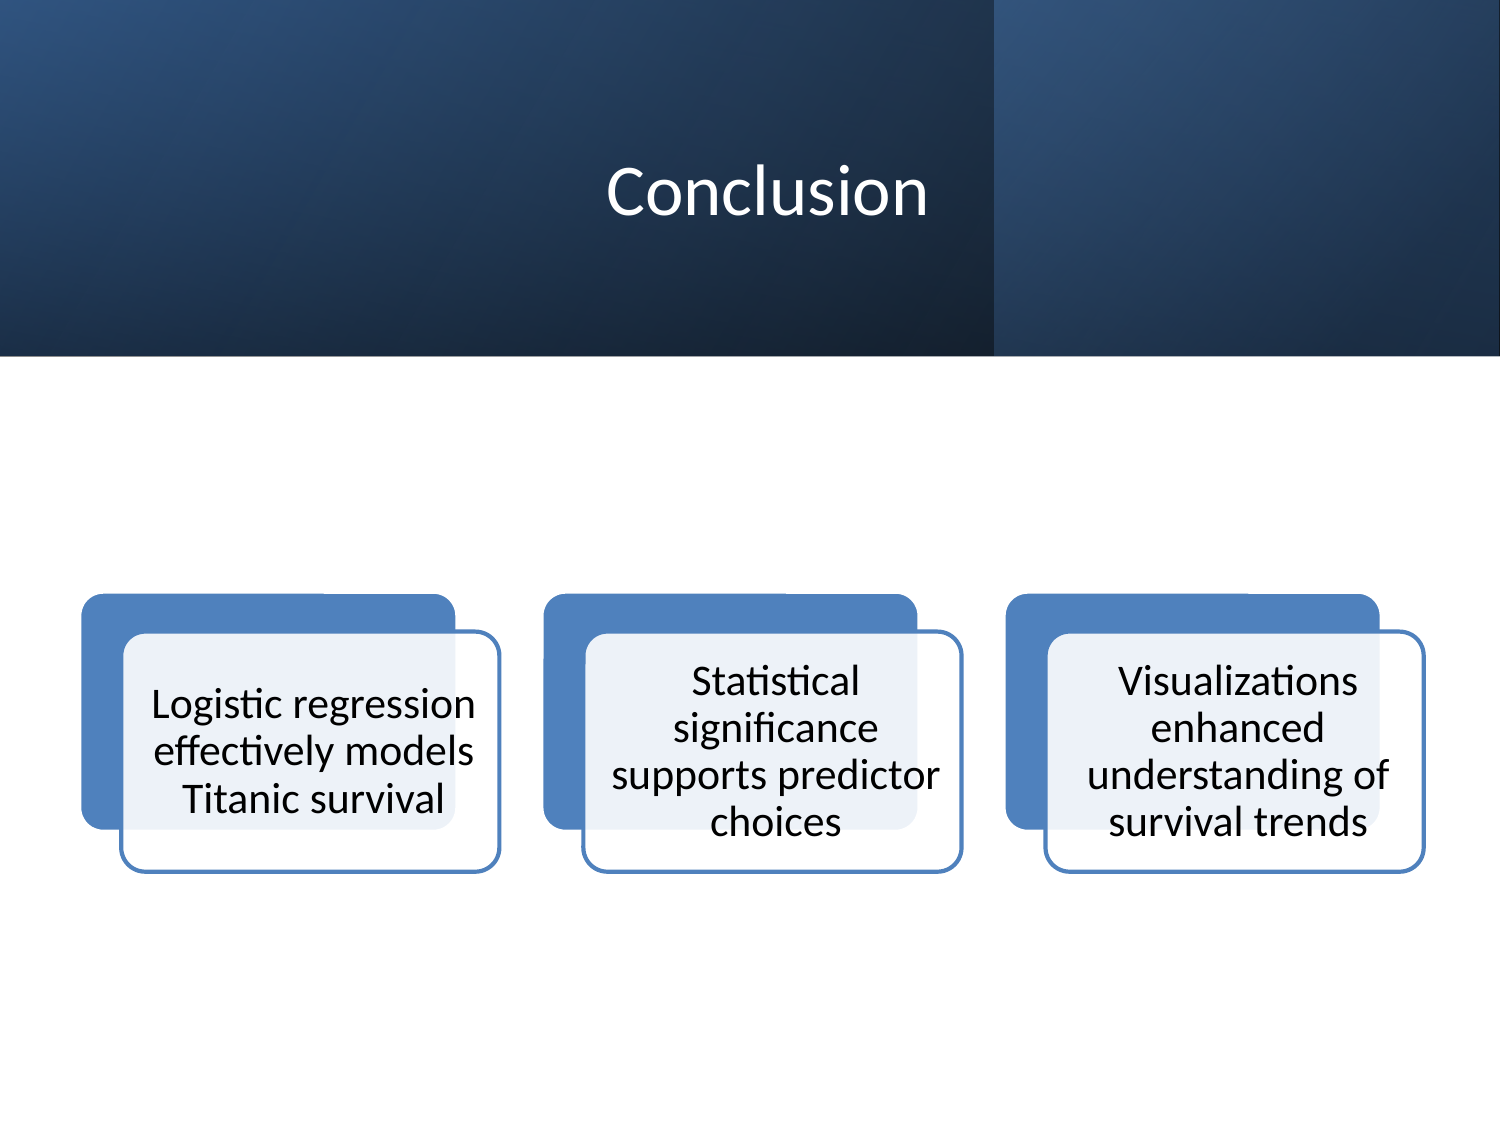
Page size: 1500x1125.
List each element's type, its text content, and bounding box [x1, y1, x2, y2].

title Conclusion [170, 57, 1366, 316]
text_box [0, 358, 1500, 1125]
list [78, 428, 1424, 1035]
text_box [0, 0, 1500, 358]
